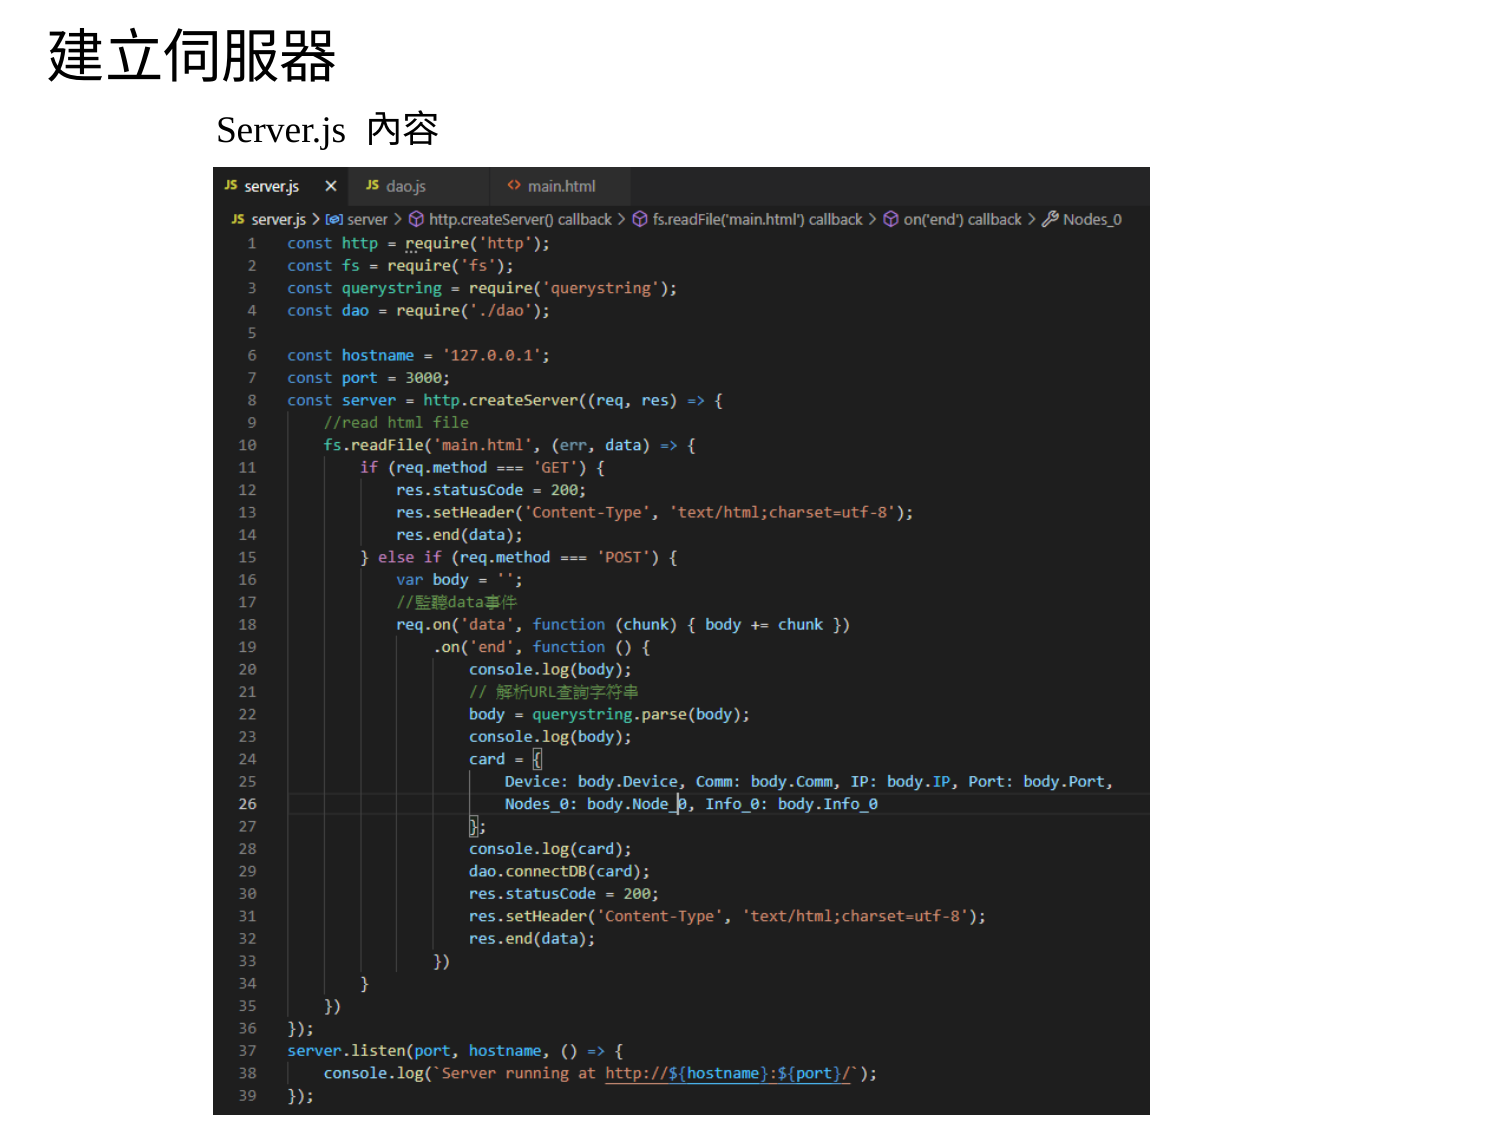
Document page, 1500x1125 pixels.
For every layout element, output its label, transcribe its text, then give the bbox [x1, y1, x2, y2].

text_box 建立伺服器 [32, 11, 1124, 97]
picture [213, 167, 1150, 1116]
text_box Server.js 內容 [201, 97, 881, 157]
